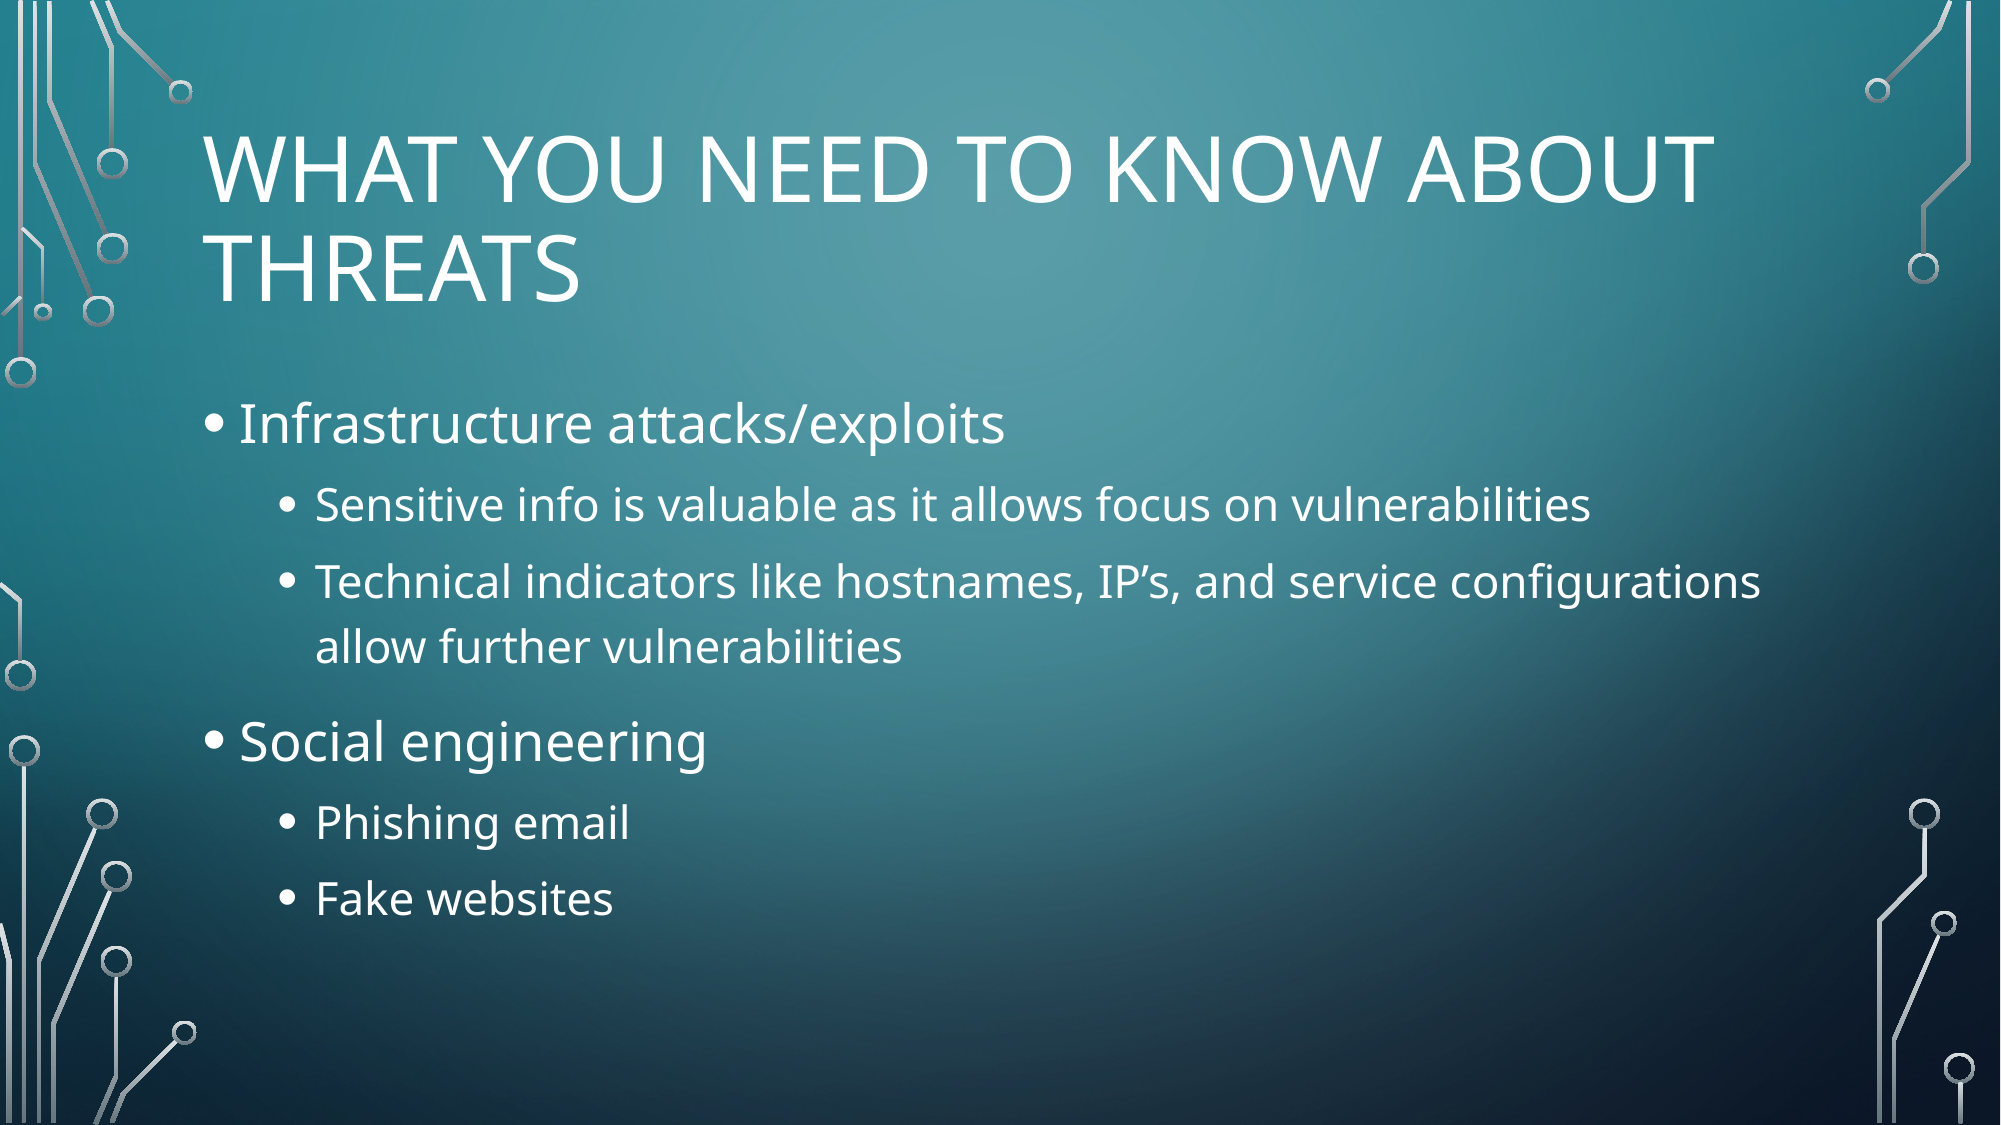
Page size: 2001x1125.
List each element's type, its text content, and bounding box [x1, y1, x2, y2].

list Infrastructure attacks/exploits Sensitive info is valuable as it allows focus on vulnerabilities Technical indicators like hostnames, IP’s, and service configurations allow further vulnerabilities Social engineering Phishing email Fake websites [187, 369, 1797, 950]
title What you need to know about threats [187, 101, 1813, 344]
